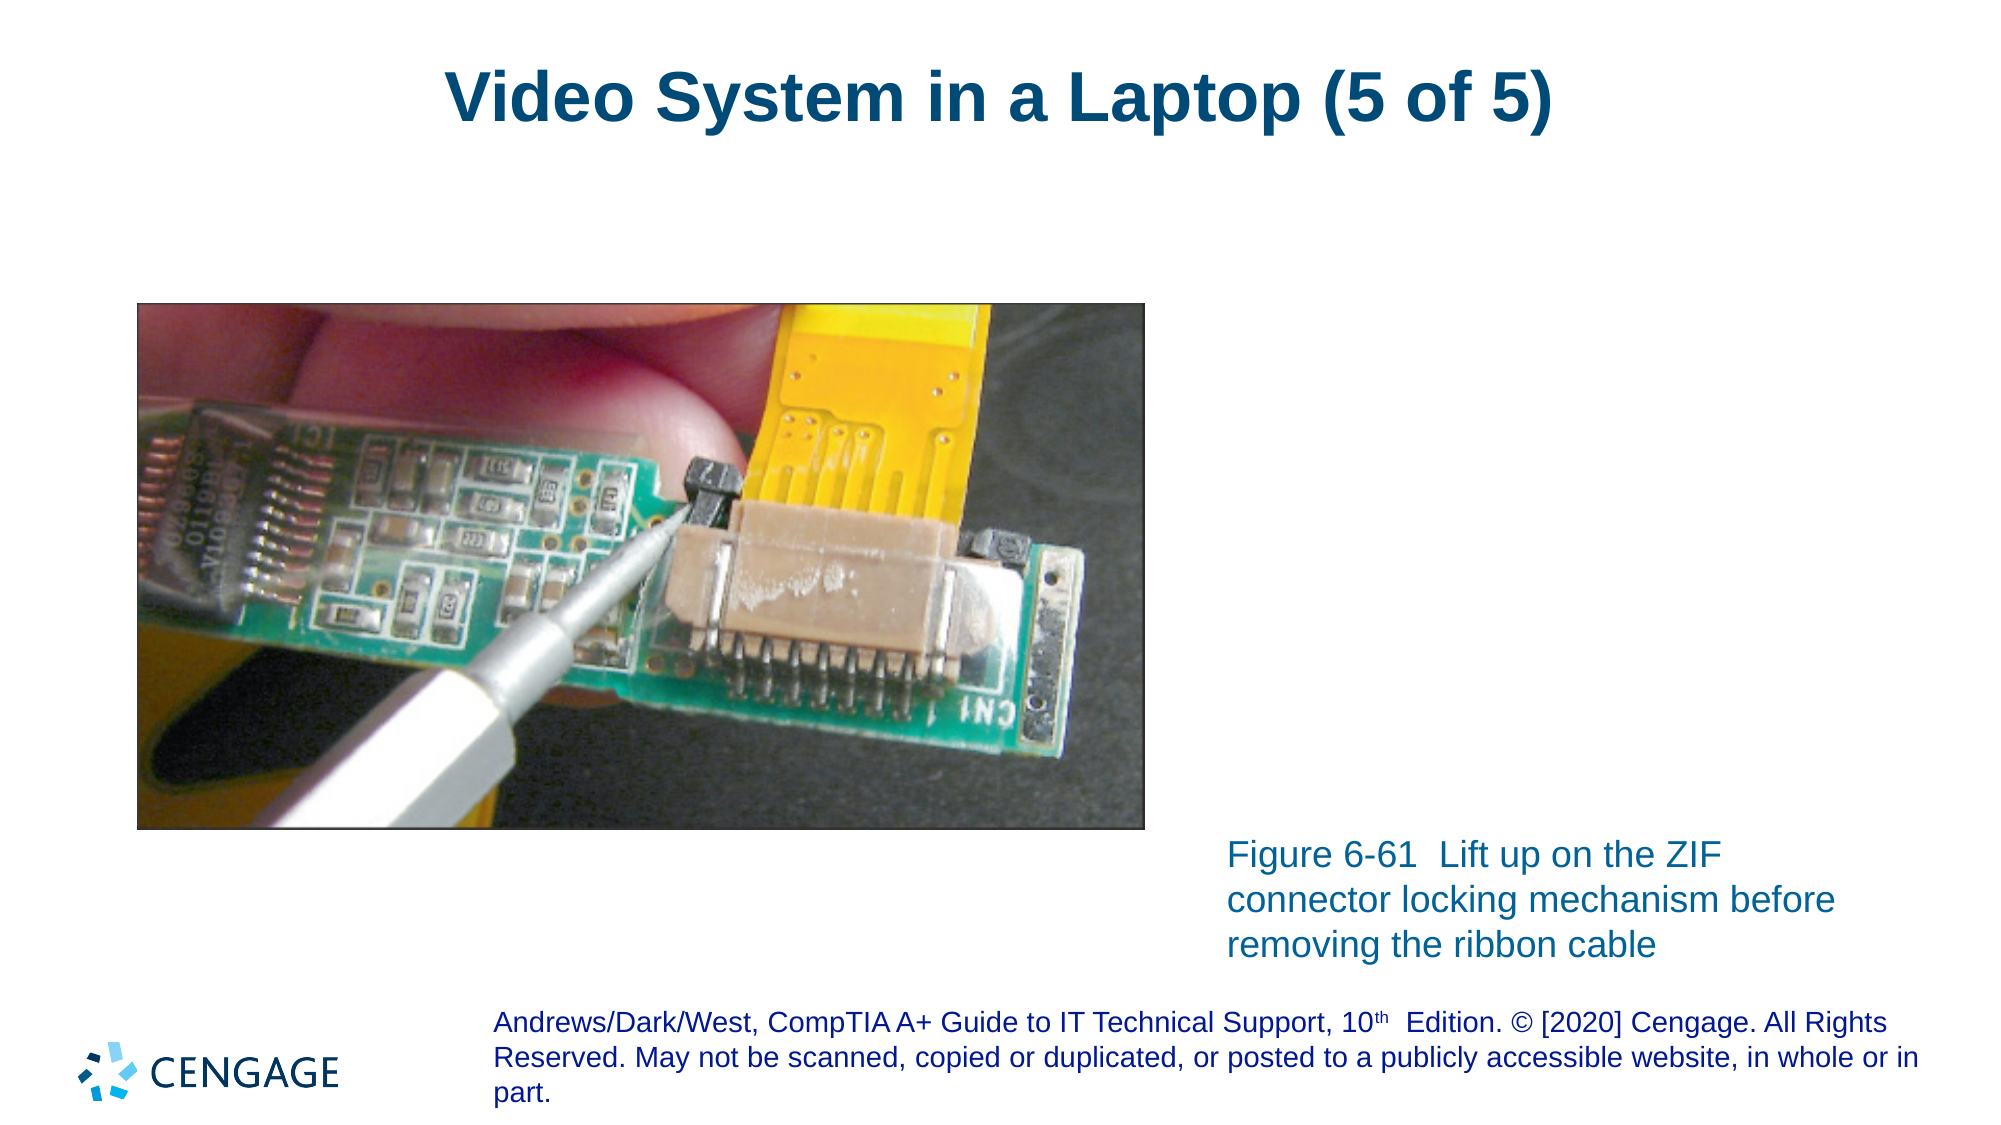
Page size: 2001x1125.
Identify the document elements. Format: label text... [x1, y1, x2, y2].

list Figure 6-61 Lift up on the ZIF connector locking mechanism before removing the ribbon cable [1226, 830, 1880, 965]
title Video System in a Laptop (5 of 5) [137, 59, 1863, 171]
picture [137, 303, 1145, 830]
picture [78, 1042, 338, 1101]
